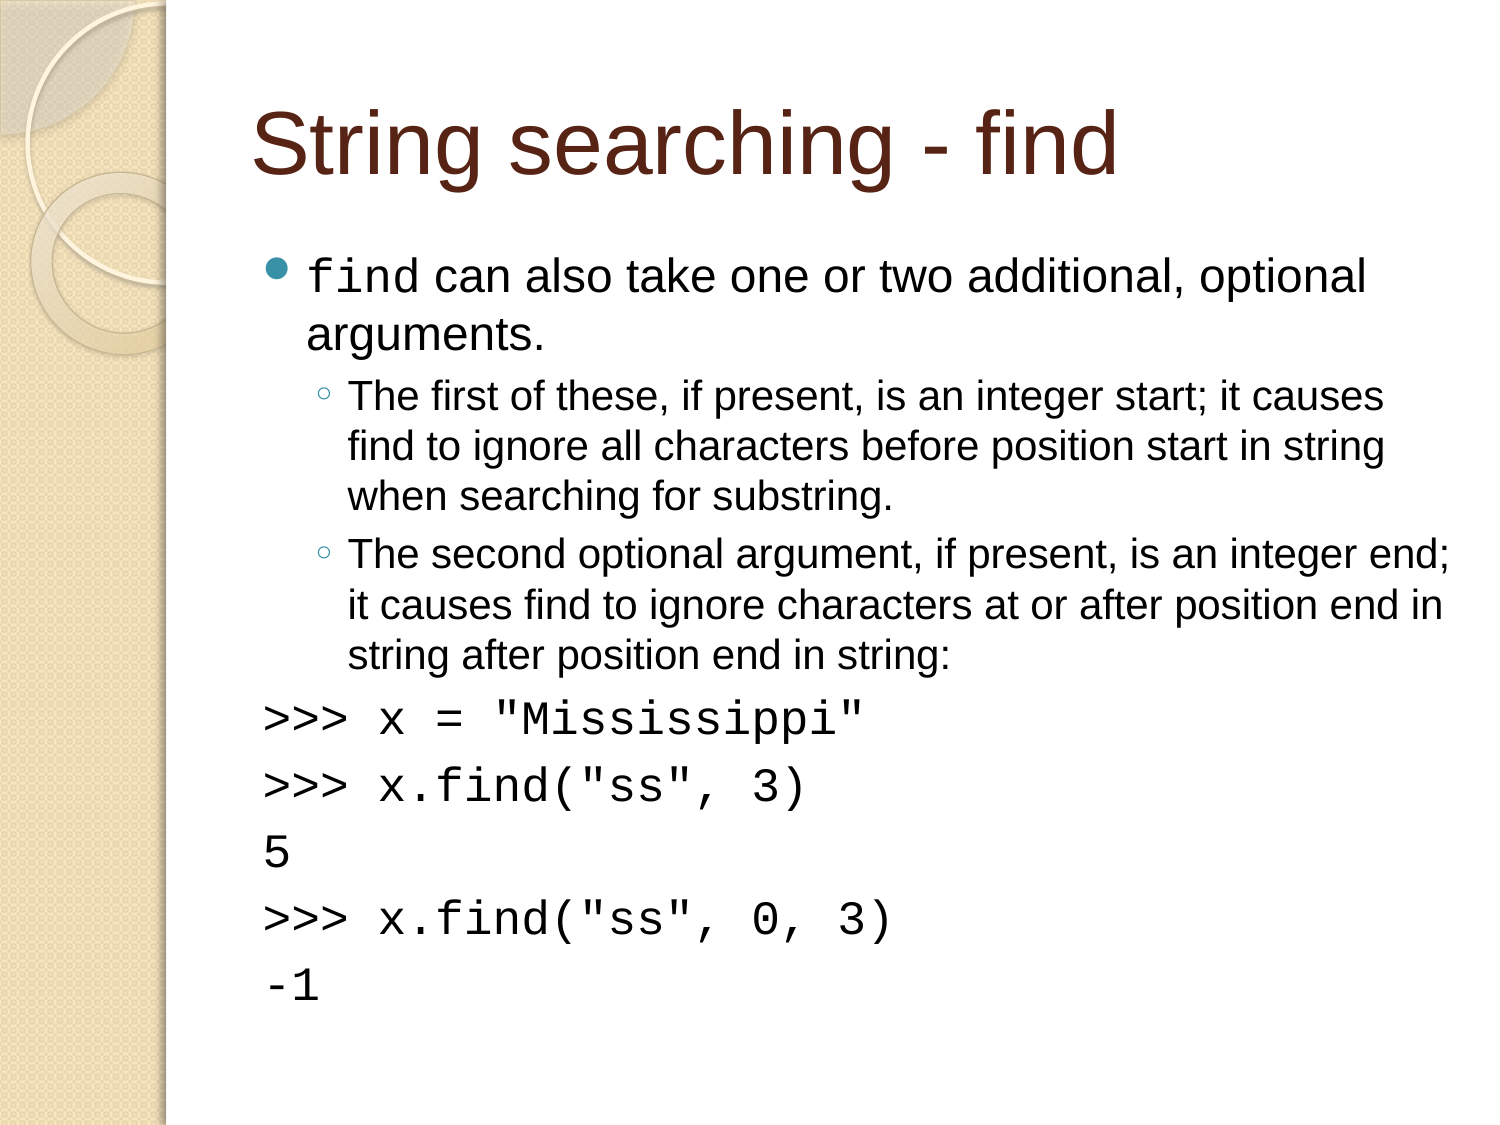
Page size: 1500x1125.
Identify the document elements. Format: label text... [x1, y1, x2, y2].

title String searching - find [235, 45, 1466, 233]
list find can also take one or two additional, optional arguments. The first of these, if present, is an integer start; it causes find to ignore all characters before position start in string when searching for substring. The second optional argument, if present, is an integer end; it causes find to ignore characters at or after position end in string after position end in string: >>> x = "Mississippi" >>> x.find("ss", 3) 5 >>> x.find("ss", 0, 3) -1 [235, 237, 1466, 1025]
